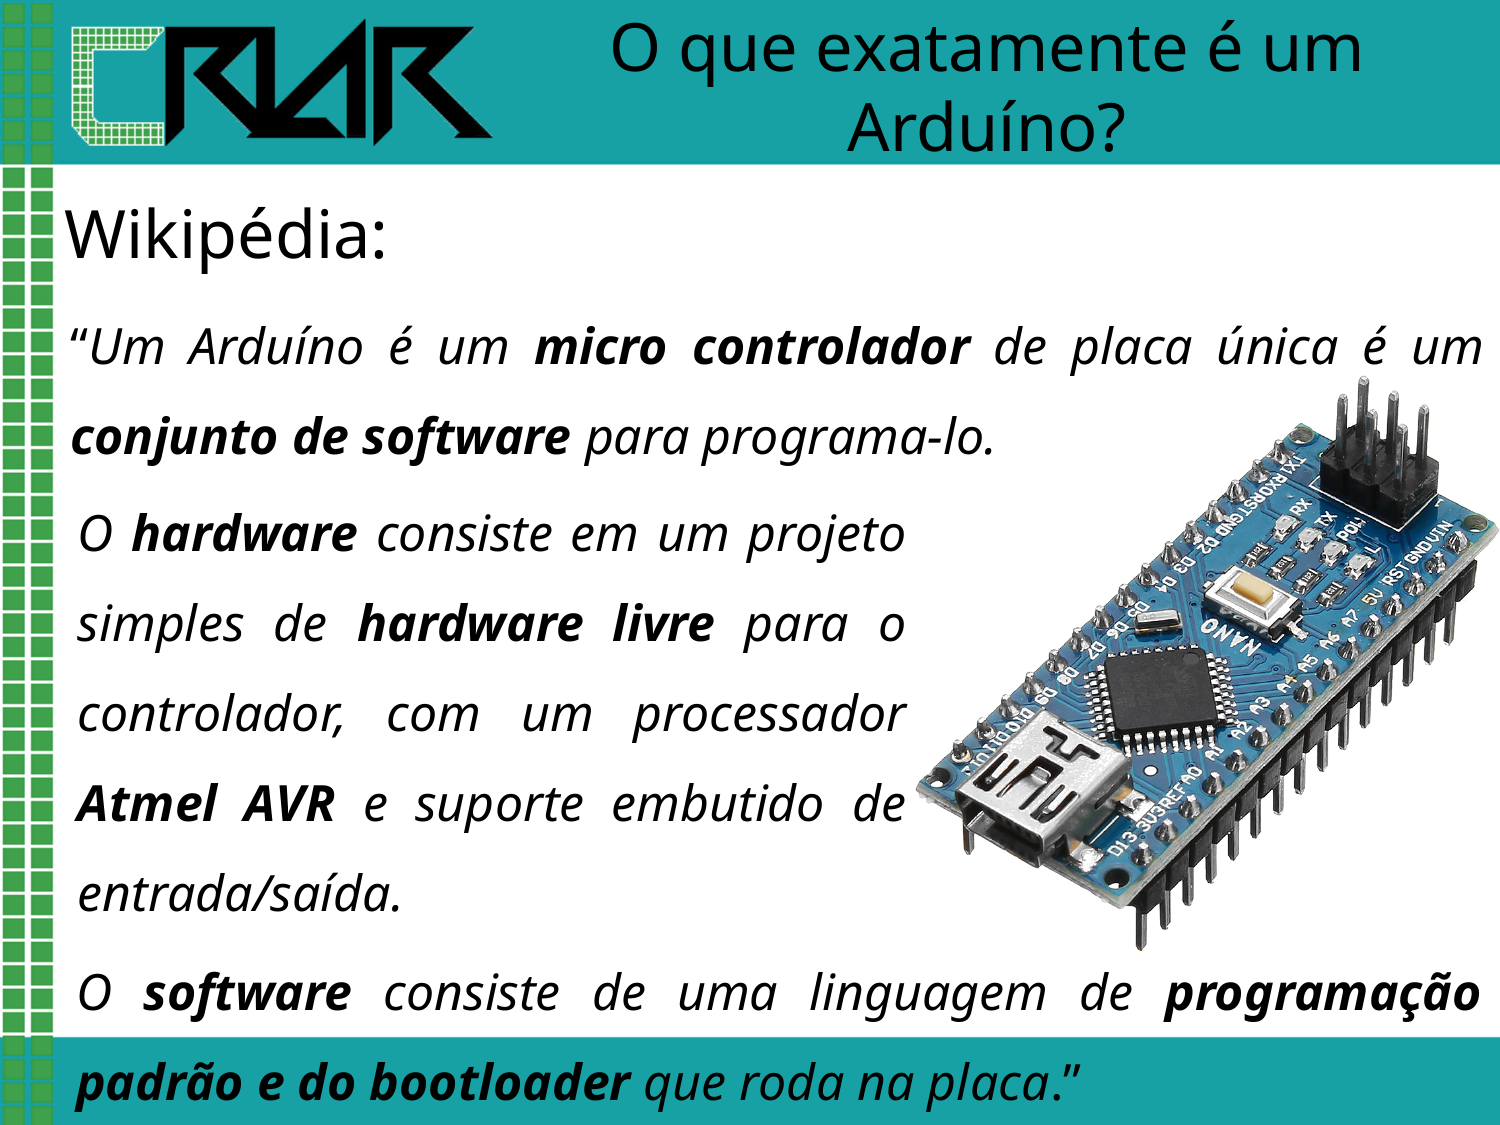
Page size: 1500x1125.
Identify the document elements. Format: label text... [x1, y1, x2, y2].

text_box Wikipédia: [49, 184, 422, 280]
text_box “Um Arduíno é um micro controlador de placa única é um conjunto de software para programa-lo. [55, 276, 1500, 472]
picture [0, 0, 1500, 1125]
text_box O software consiste de uma linguagem de programação padrão e do bootloader que roda na placa.” [61, 922, 1497, 1118]
text_box O hardware consiste em um projeto simples de hardware livre para o controlador, com um processador Atmel AVR e suporte embutido de entrada/saída. [63, 463, 908, 922]
text_box O que exatamente é um Arduíno? [478, 31, 1497, 138]
